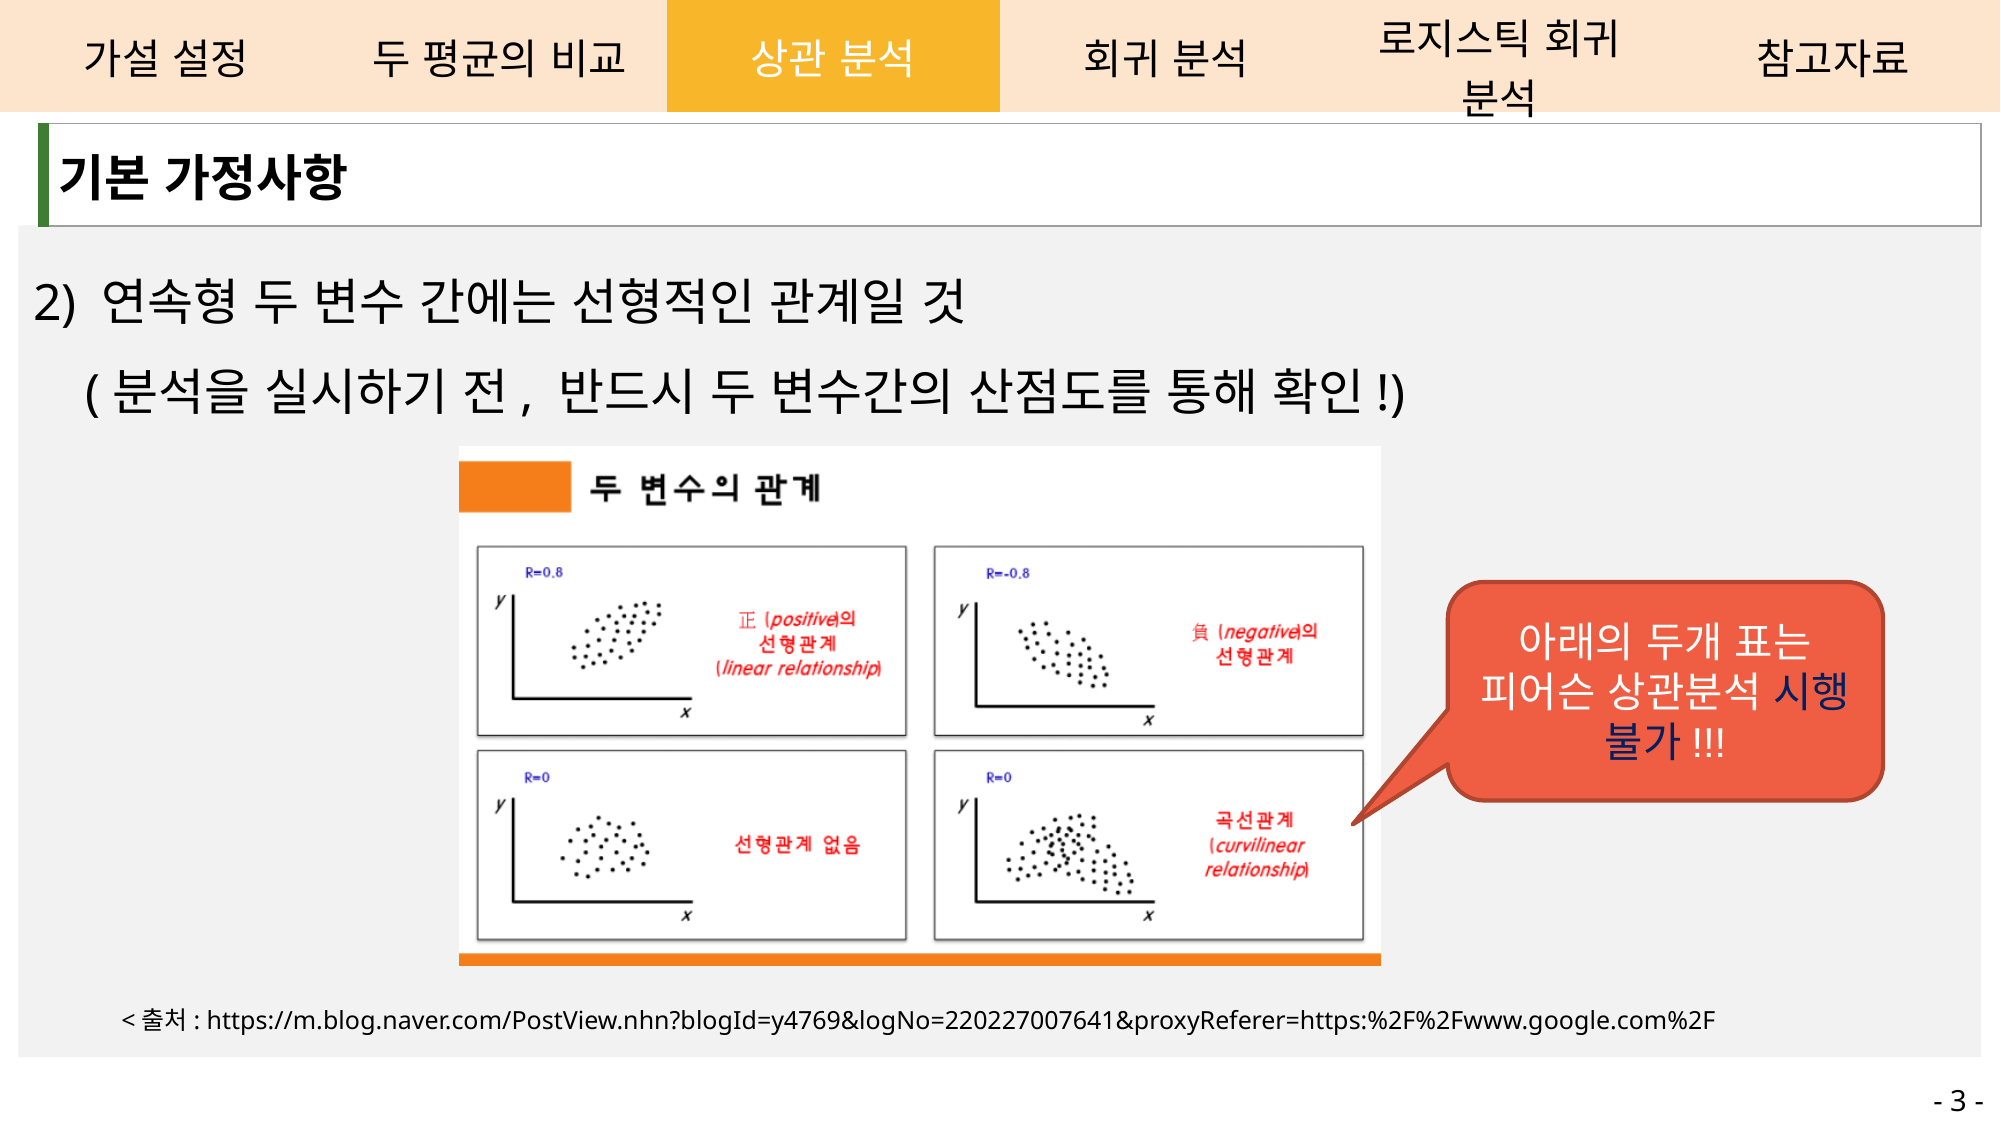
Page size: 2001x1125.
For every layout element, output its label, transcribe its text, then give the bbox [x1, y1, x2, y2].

table_header 기본 가정사항 [49, 124, 1980, 225]
text_box <출처: https://m.blog.naver.com/PostView.nhn?blogId=y4769&logNo=220227007641&proxyReferer=https:%2F%2Fwww.google.com%2F [106, 997, 1733, 1043]
picture [458, 445, 1381, 966]
table_header 상관 분석 [667, 0, 1000, 112]
text_box - 3 - [1918, 1074, 2000, 1125]
table_header 가설 설정 [0, 0, 333, 112]
table_header 회귀 분석 [1000, 0, 1333, 112]
table_header 참고자료 [1667, 0, 2000, 112]
table_header 두 평균의 비교 [333, 0, 667, 112]
text_box 2) 연속형 두 변수 간에는 선형적인 관계일 것 (분석을 실시하기 전, 반드시 두 변수간의 산점도를 통해 확인!) [18, 225, 1981, 1058]
table_header 로지스틱 회귀 분석 [1333, 0, 1667, 112]
text_box 아래의 두개 표는 피어슨 상관분석 시행 불가!!! [1385, 579, 1886, 807]
